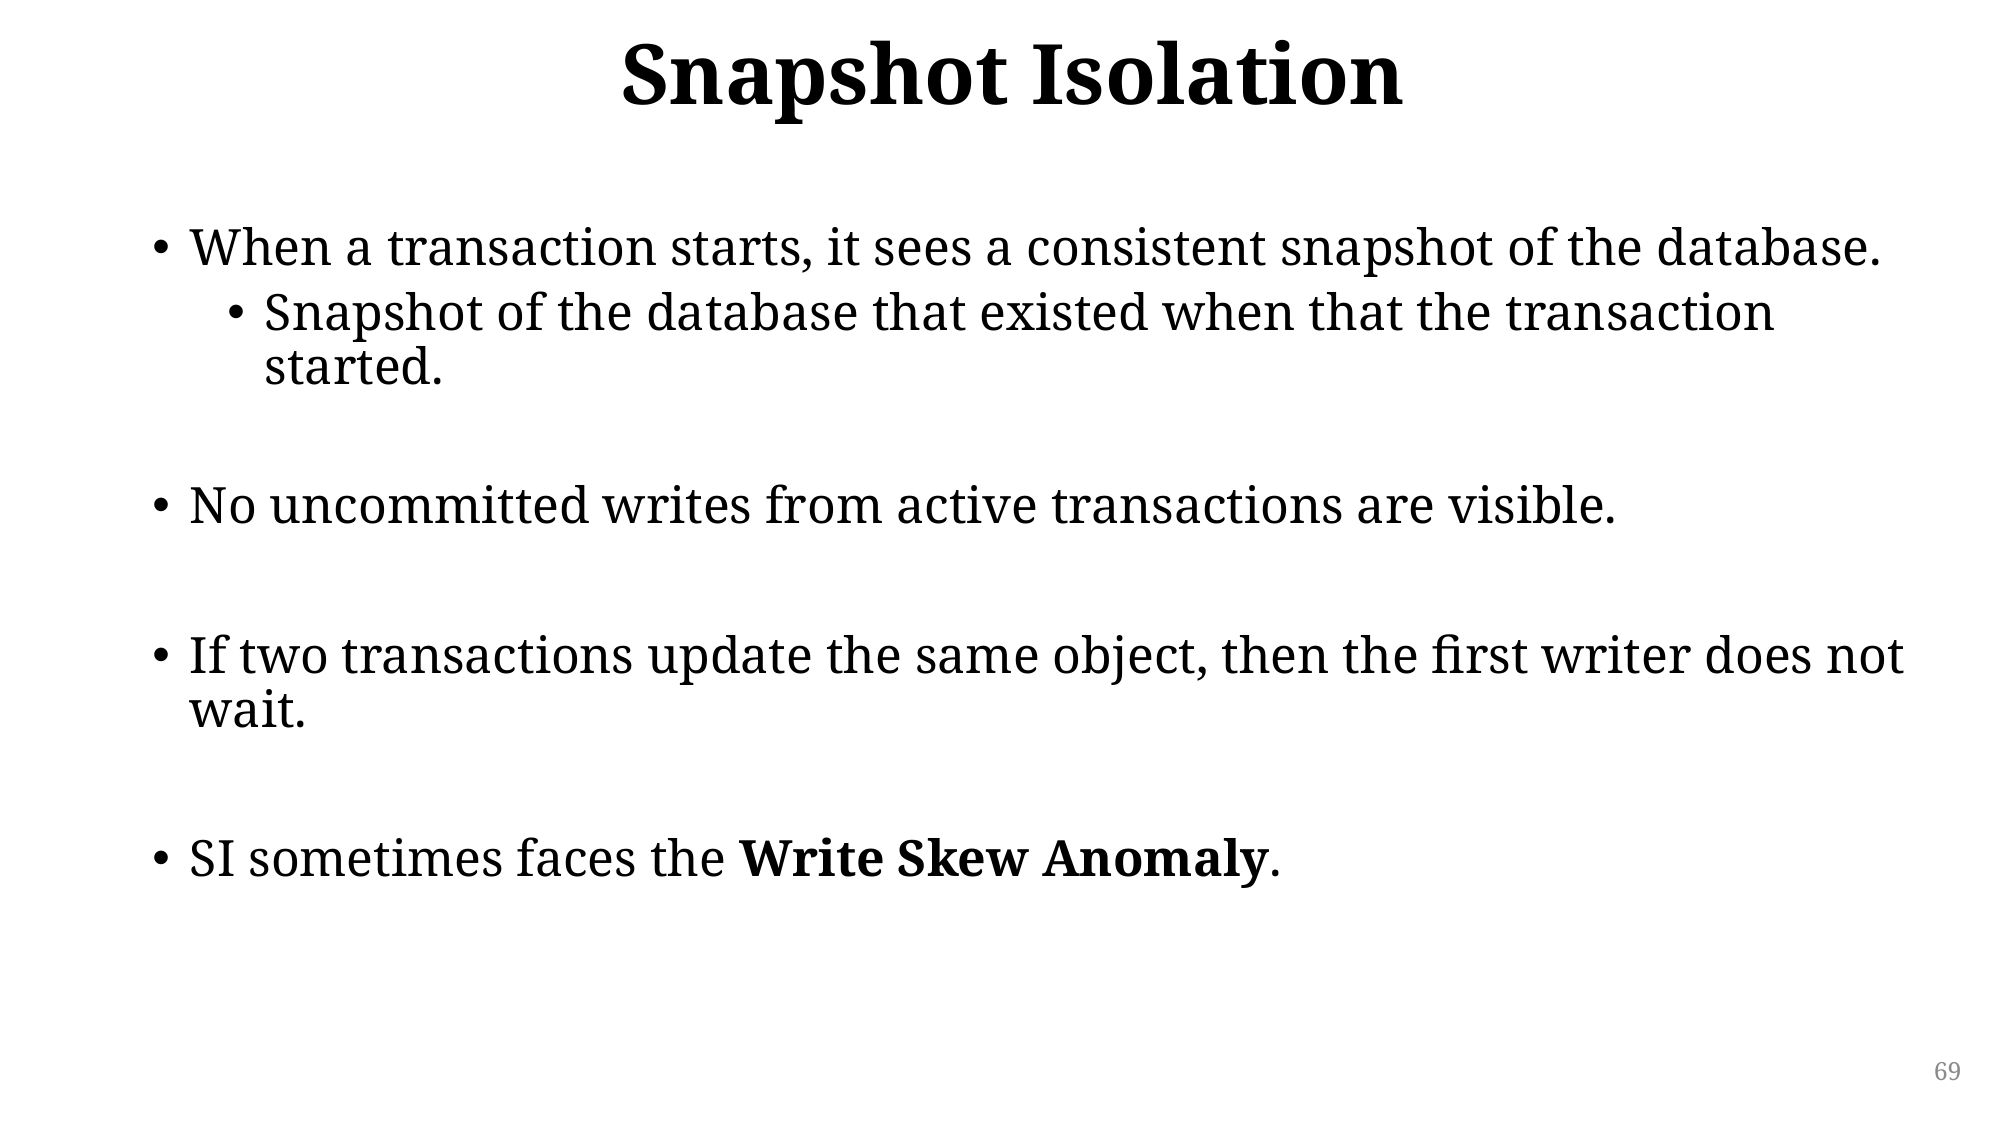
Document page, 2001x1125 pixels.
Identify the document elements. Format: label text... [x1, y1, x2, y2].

title Snapshot Isolation [150, 3, 1876, 152]
list When a transaction starts, it sees a consistent snapshot of the database. Snapshot of the database that existed when that the transaction started. No uncommitted writes from active transactions are visible. If two transactions update the same object, then the first writer does not wait. SI sometimes faces the Write Skew Anomaly. [137, 215, 1931, 967]
slide_number 69 [1526, 1042, 1977, 1103]
